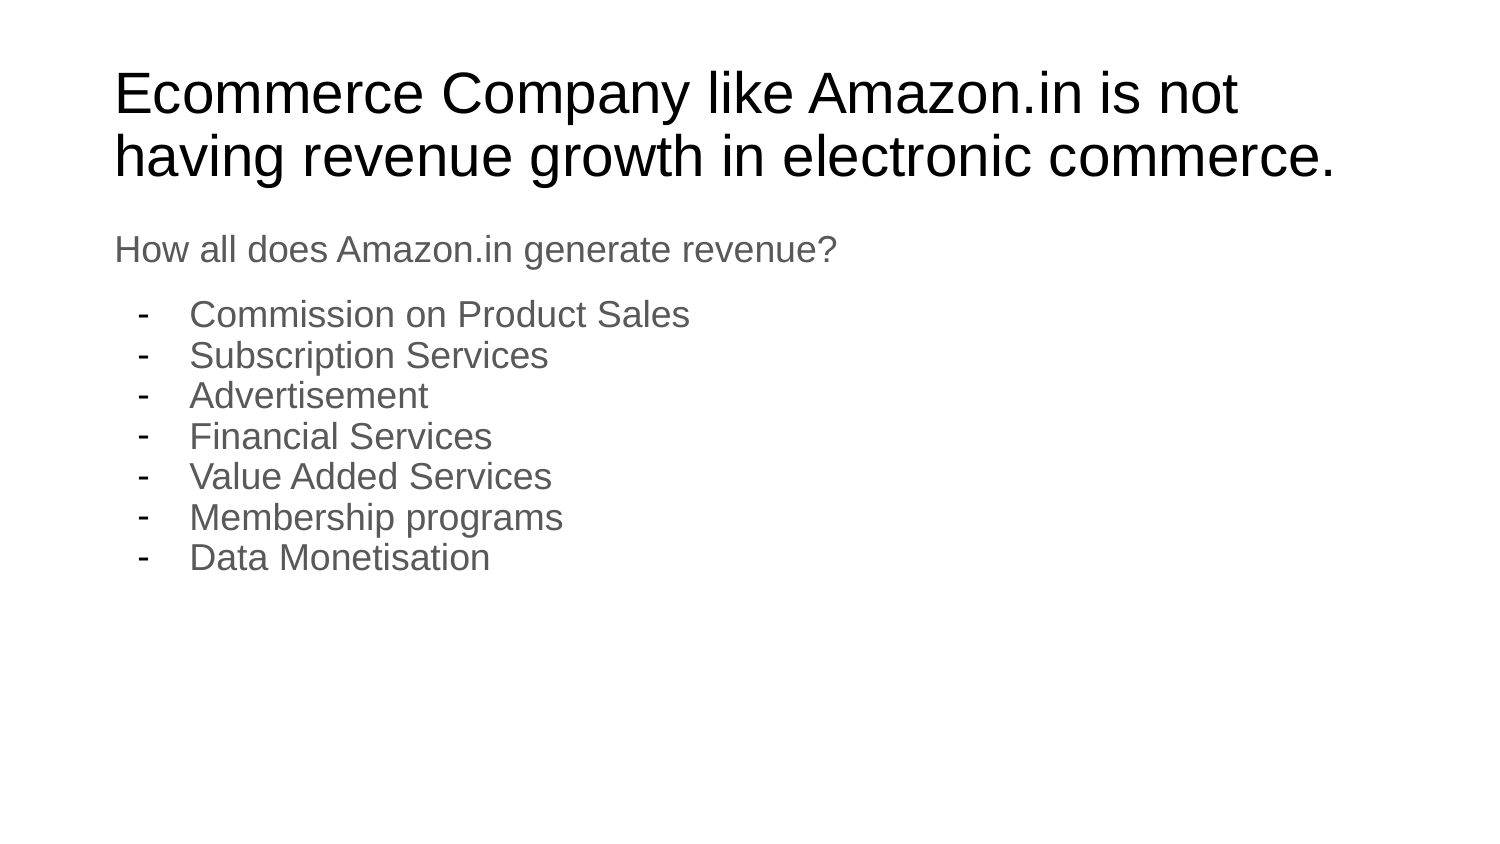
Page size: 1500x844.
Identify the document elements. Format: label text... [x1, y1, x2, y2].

list How all does Amazon.in generate revenue? Commission on Product Sales Subscription Services Advertisement Financial Services Value Added Services Membership programs Data Monetisation [103, 224, 1397, 760]
title Ecommerce Company like Amazon.in is not having revenue growth in electronic commerce. [103, 44, 1397, 208]
